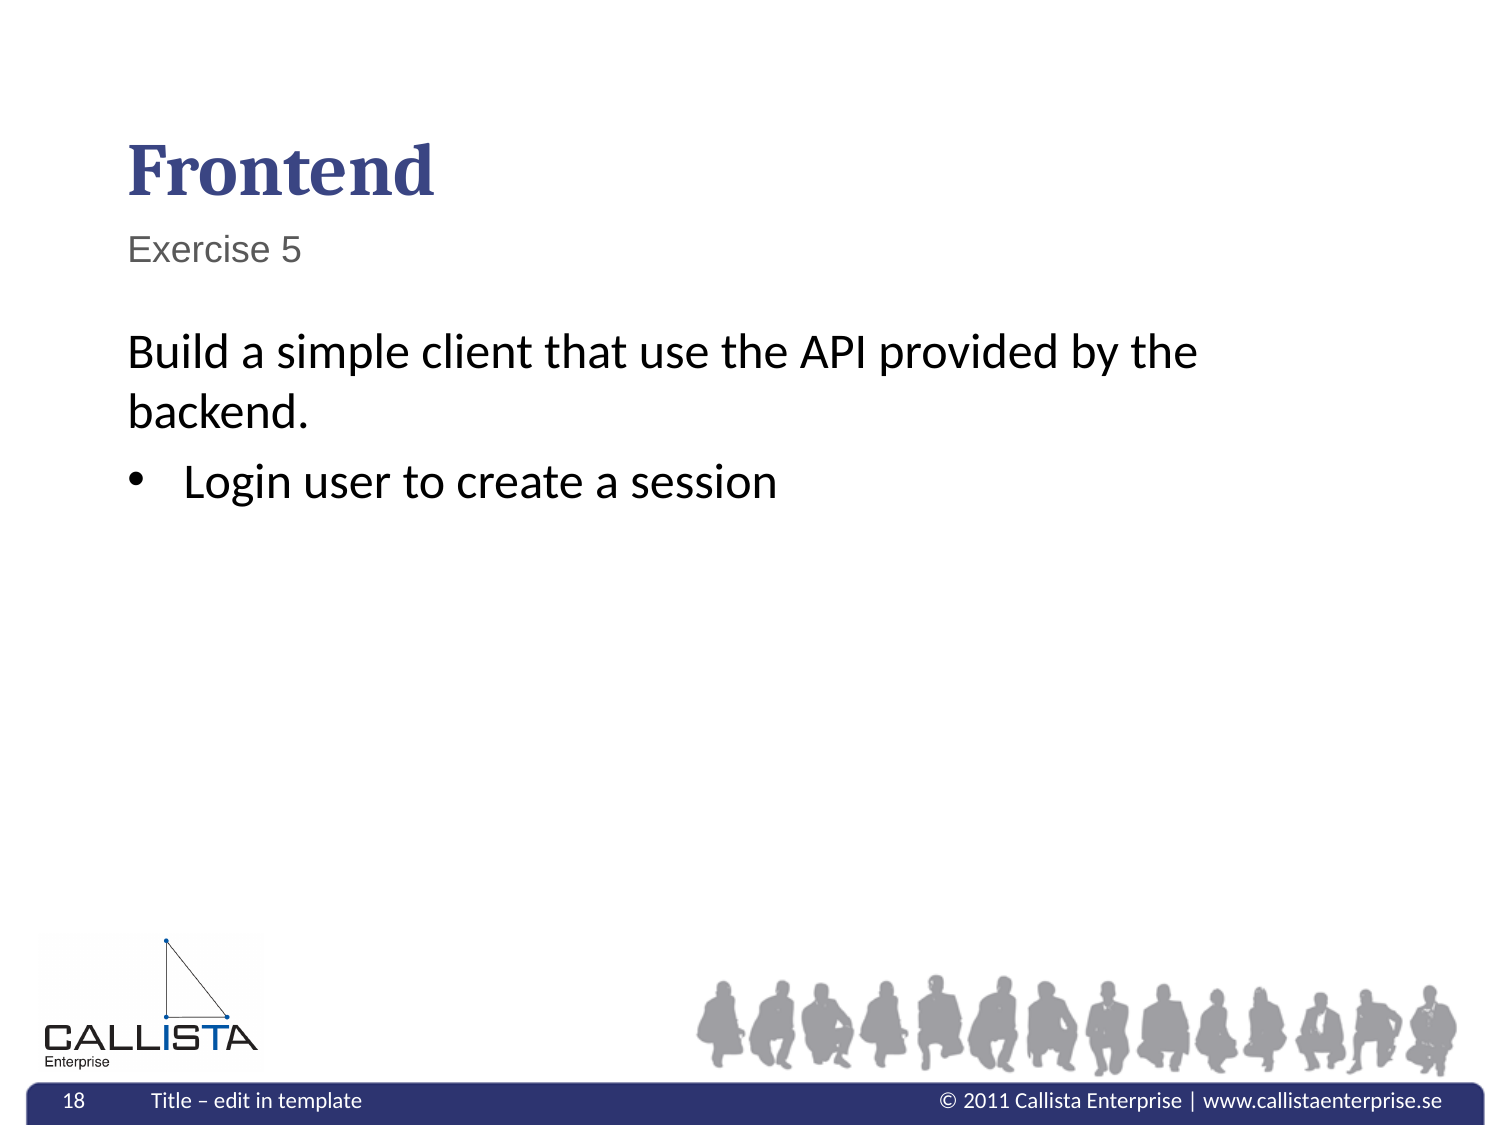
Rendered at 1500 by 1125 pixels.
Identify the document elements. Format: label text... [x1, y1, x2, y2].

subtitle Exercise 5 [112, 218, 1388, 278]
list Build a simple client that use the API provided by the backend. Login user to create a session [112, 310, 1380, 931]
slide_number 18 [47, 1078, 113, 1125]
title Frontend [112, 93, 1388, 218]
picture [0, 0, 1500, 1125]
